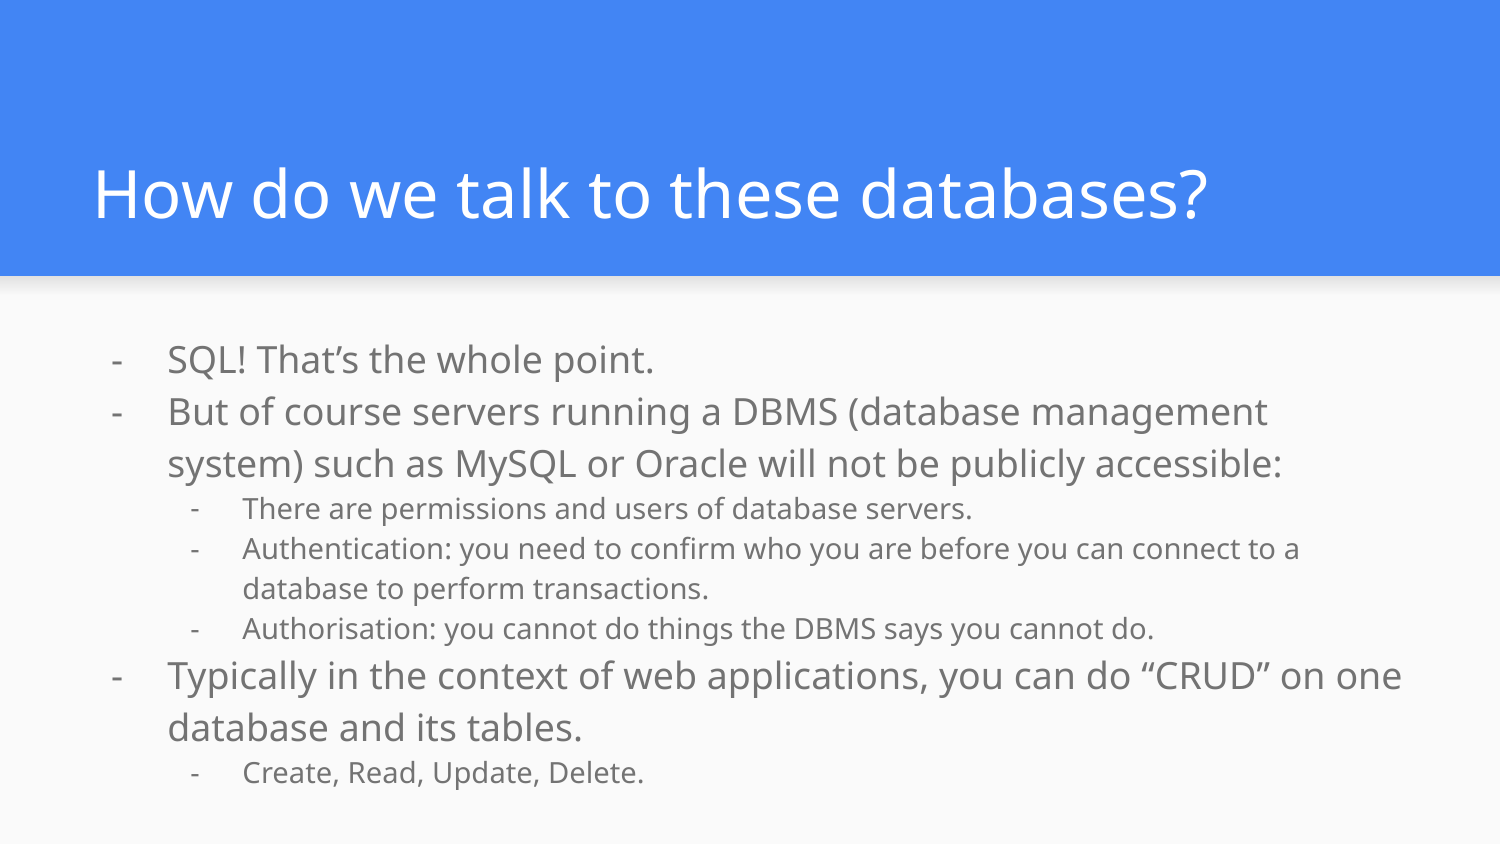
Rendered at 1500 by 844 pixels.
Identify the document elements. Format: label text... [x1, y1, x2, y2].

title How do we talk to these databases? [77, 121, 1427, 248]
list SQL! That’s the whole point. But of course servers running a DBMS (database management system) such as MySQL or Oracle will not be publicly accessible: There are permissions and users of database servers. Authentication: you need to confirm who you are before you can connect to a database to perform transactions. Authorisation: you cannot do things the DBMS says you cannot do. Typically in the context of web applications, you can do “CRUD” on one database and its tables. Create, Read, Update, Delete. [77, 314, 1427, 760]
